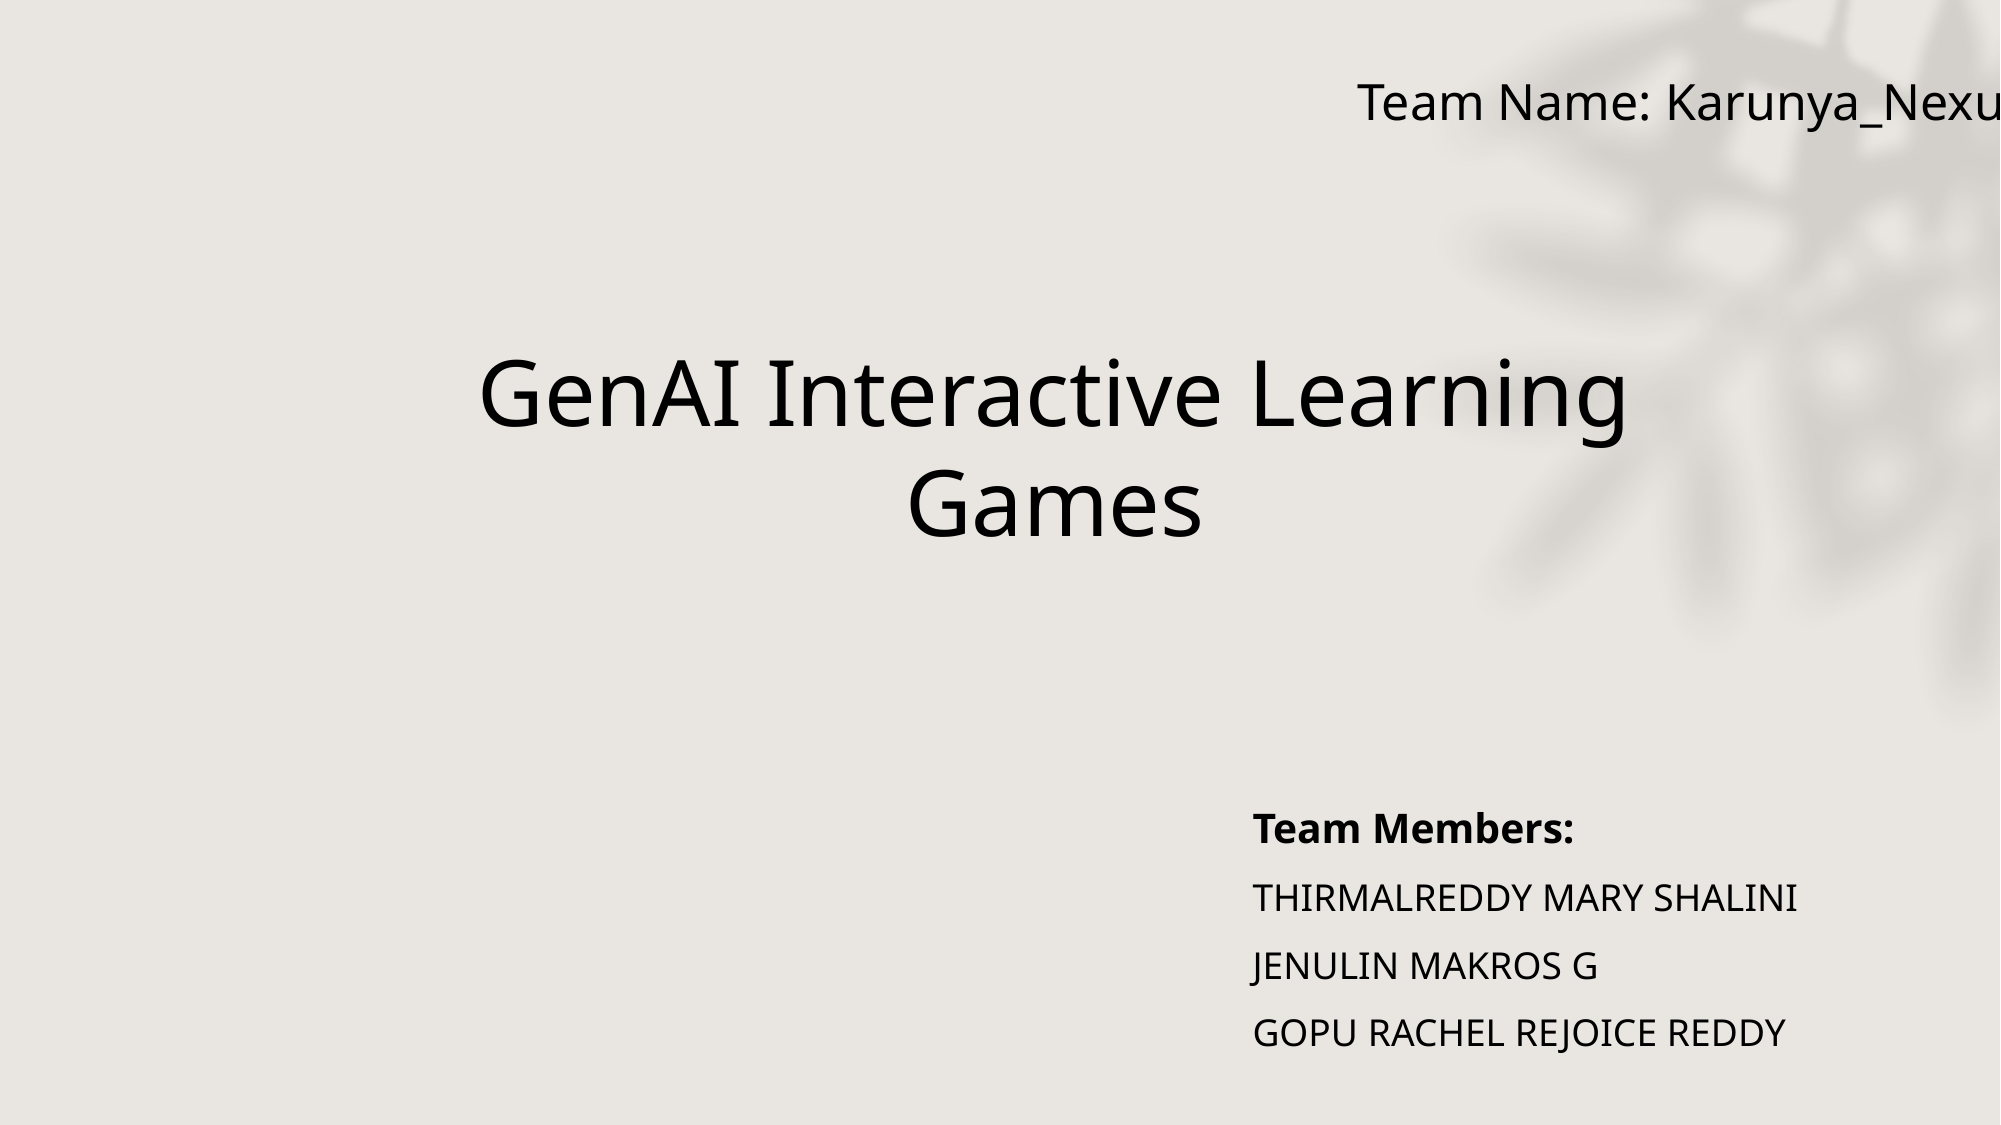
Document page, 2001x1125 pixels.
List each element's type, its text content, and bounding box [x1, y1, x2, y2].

subtitle Team Members: THIRMALREDDY MARY SHALINI JENULIN MAKROS G GOPU RACHEL REJOICE REDDY [1237, 790, 1900, 1063]
title GenAI Interactive Learning Games [304, 170, 1805, 563]
text_box Team Name: Karunya_Nexus [1342, 62, 2000, 138]
